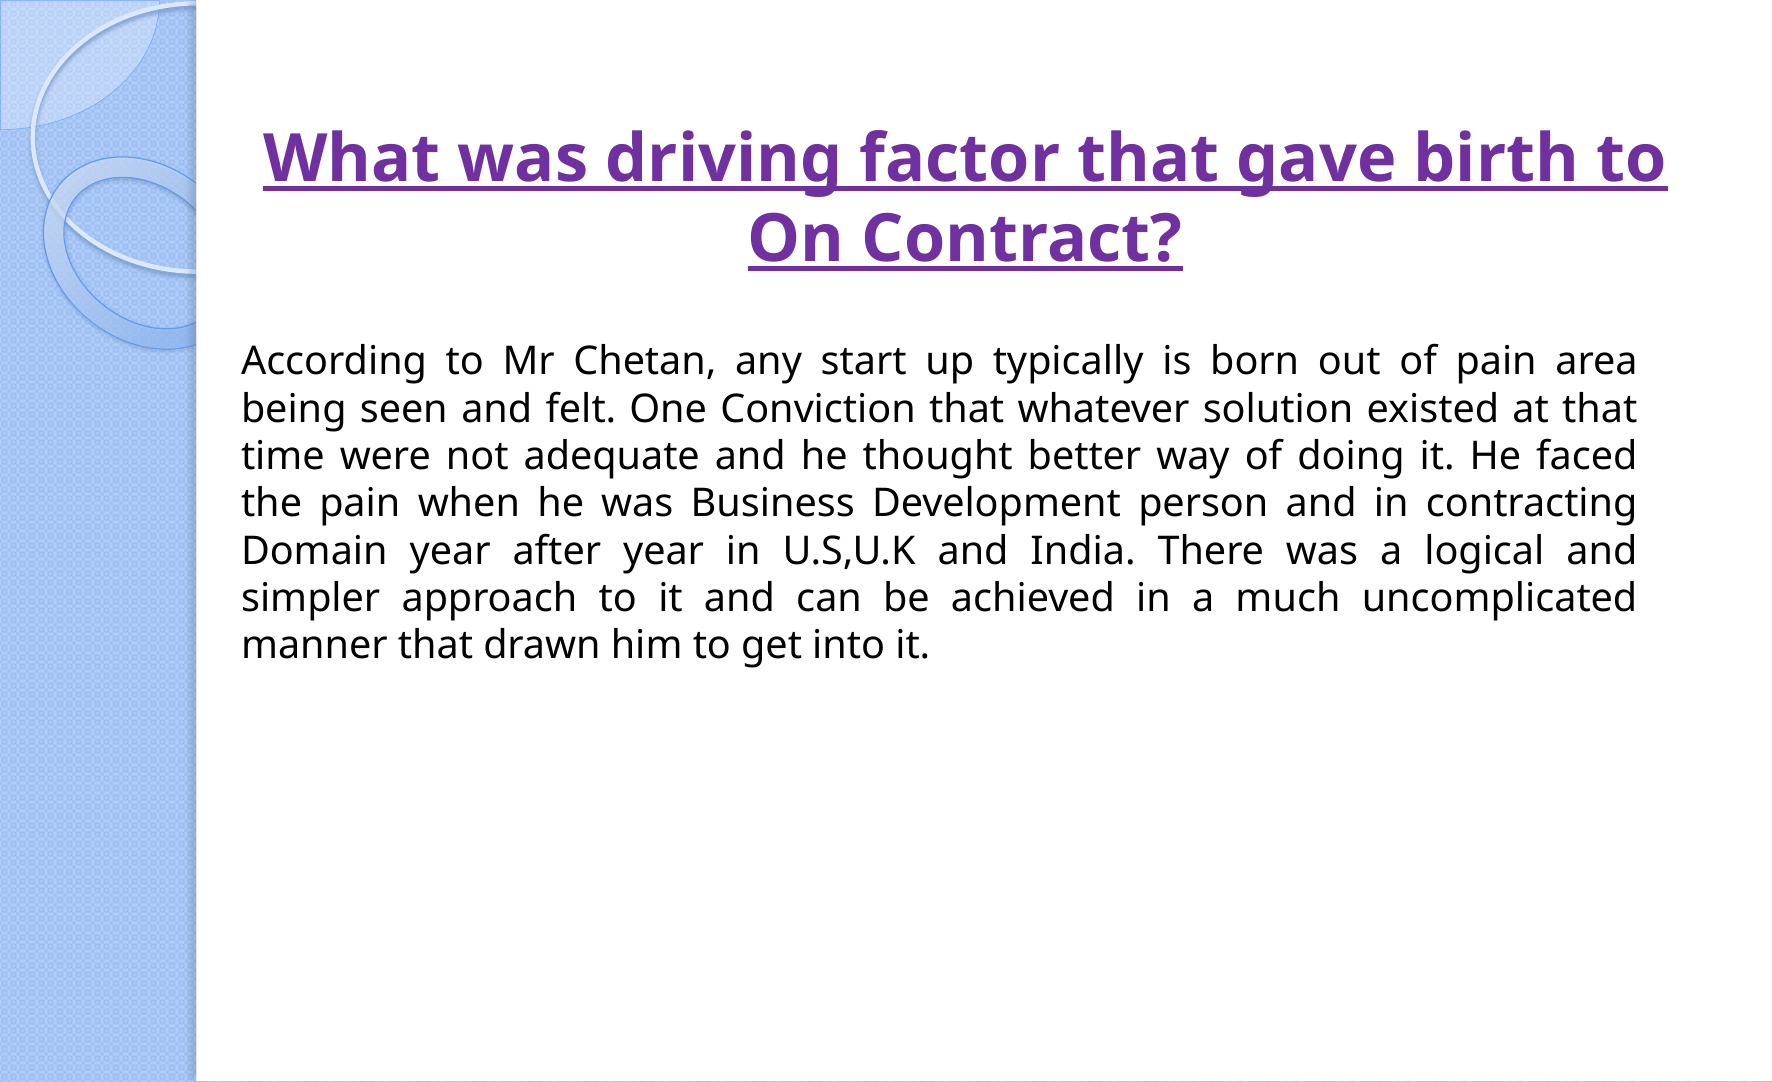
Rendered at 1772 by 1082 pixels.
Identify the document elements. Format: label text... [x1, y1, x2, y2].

list According to Mr Chetan, any start up typically is born out of pain area being seen and felt. One Conviction that whatever solution existed at that time were not adequate and he thought better way of doing it. He faced the pain when he was Business Development person and in contracting Domain year after year in U.S,U.K and India. There was a logical and simpler approach to it and can be achieved in a much uncomplicated manner that drawn him to get into it. [212, 327, 1654, 1042]
title What was driving factor that gave birth to On Contract? [200, 103, 1730, 286]
